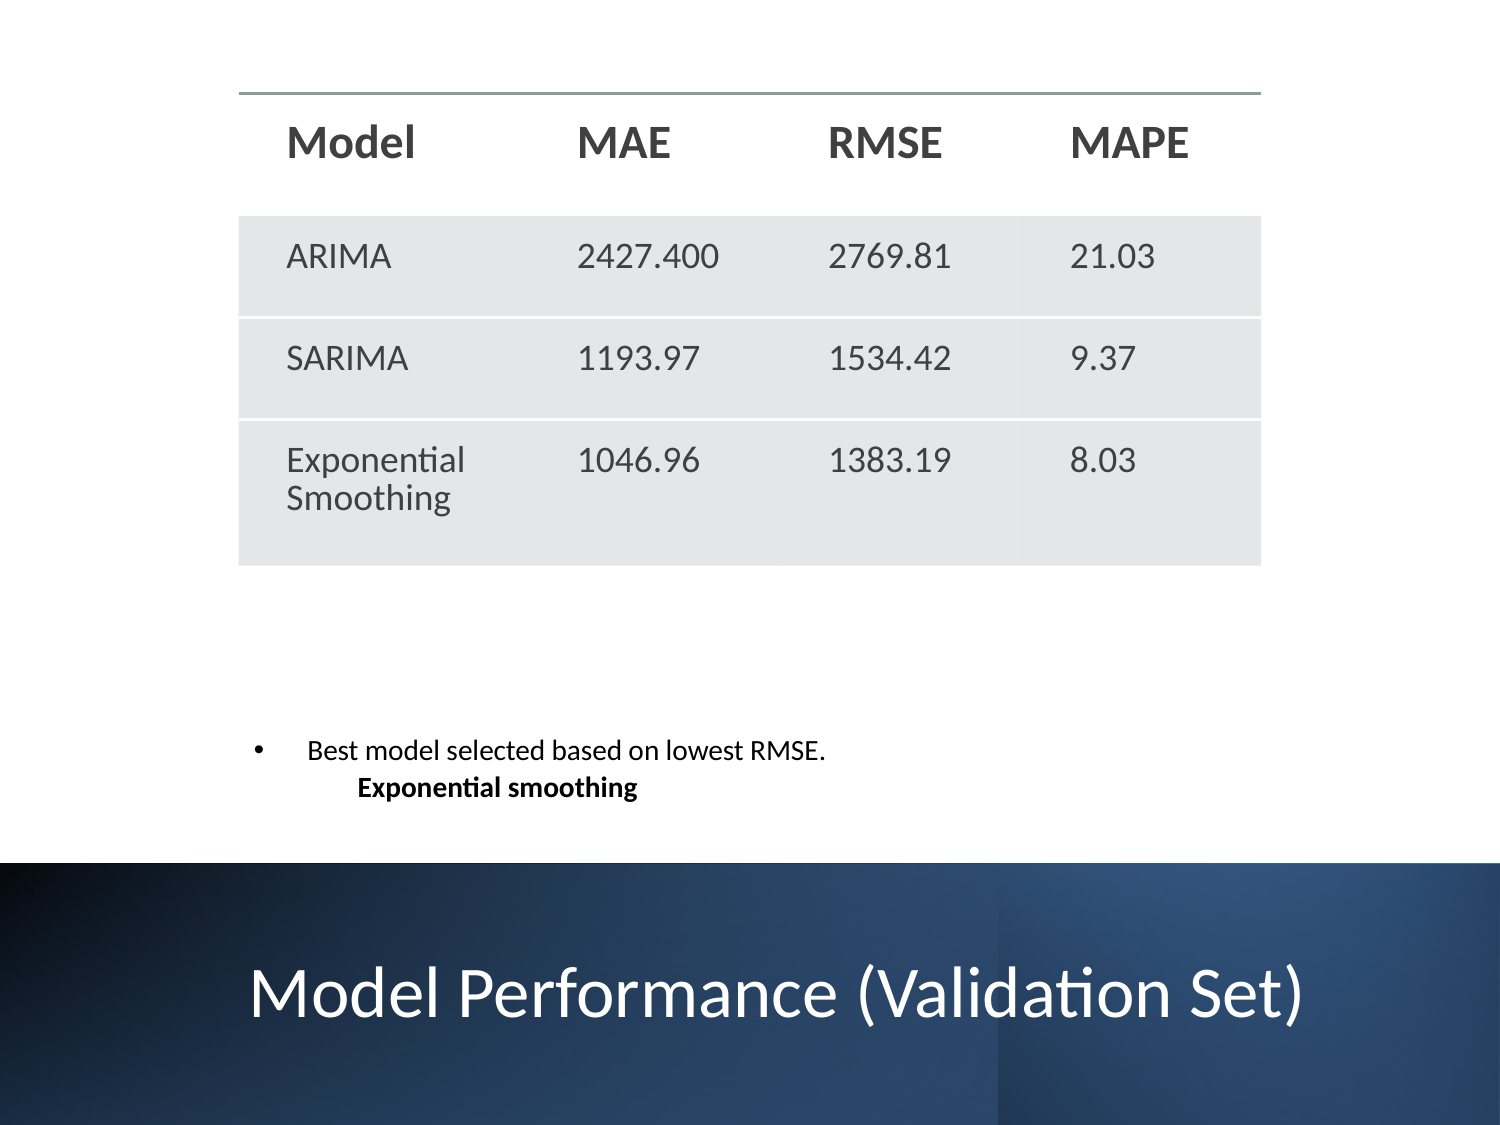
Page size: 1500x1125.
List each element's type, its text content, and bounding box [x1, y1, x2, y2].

table_cell 1046.96 [529, 421, 780, 566]
table_cell 2769.81 [780, 216, 1022, 316]
text_box [0, 0, 1500, 861]
table_cell 2427.400 [529, 216, 780, 316]
table_cell SARIMA [239, 319, 529, 418]
table_cell 1534.42 [780, 319, 1022, 418]
table_header RMSE [780, 95, 1022, 216]
table_header Model [239, 95, 529, 216]
list Best model selected based on lowest RMSE. Exponential smoothing [238, 628, 1264, 813]
table_cell ARIMA [239, 216, 529, 316]
table_cell 1193.97 [529, 319, 780, 418]
table_header MAPE [1022, 95, 1261, 216]
table_cell Exponential Smoothing [239, 421, 529, 566]
table_cell 21.03 [1022, 216, 1261, 316]
table_cell 8.03 [1022, 421, 1261, 566]
table_header MAE [529, 95, 780, 216]
table_cell 9.37 [1022, 319, 1261, 418]
table_cell 1383.19 [780, 421, 1022, 566]
text_box [0, 861, 1500, 1125]
title Model Performance (Validation Set) [168, 903, 1387, 1074]
